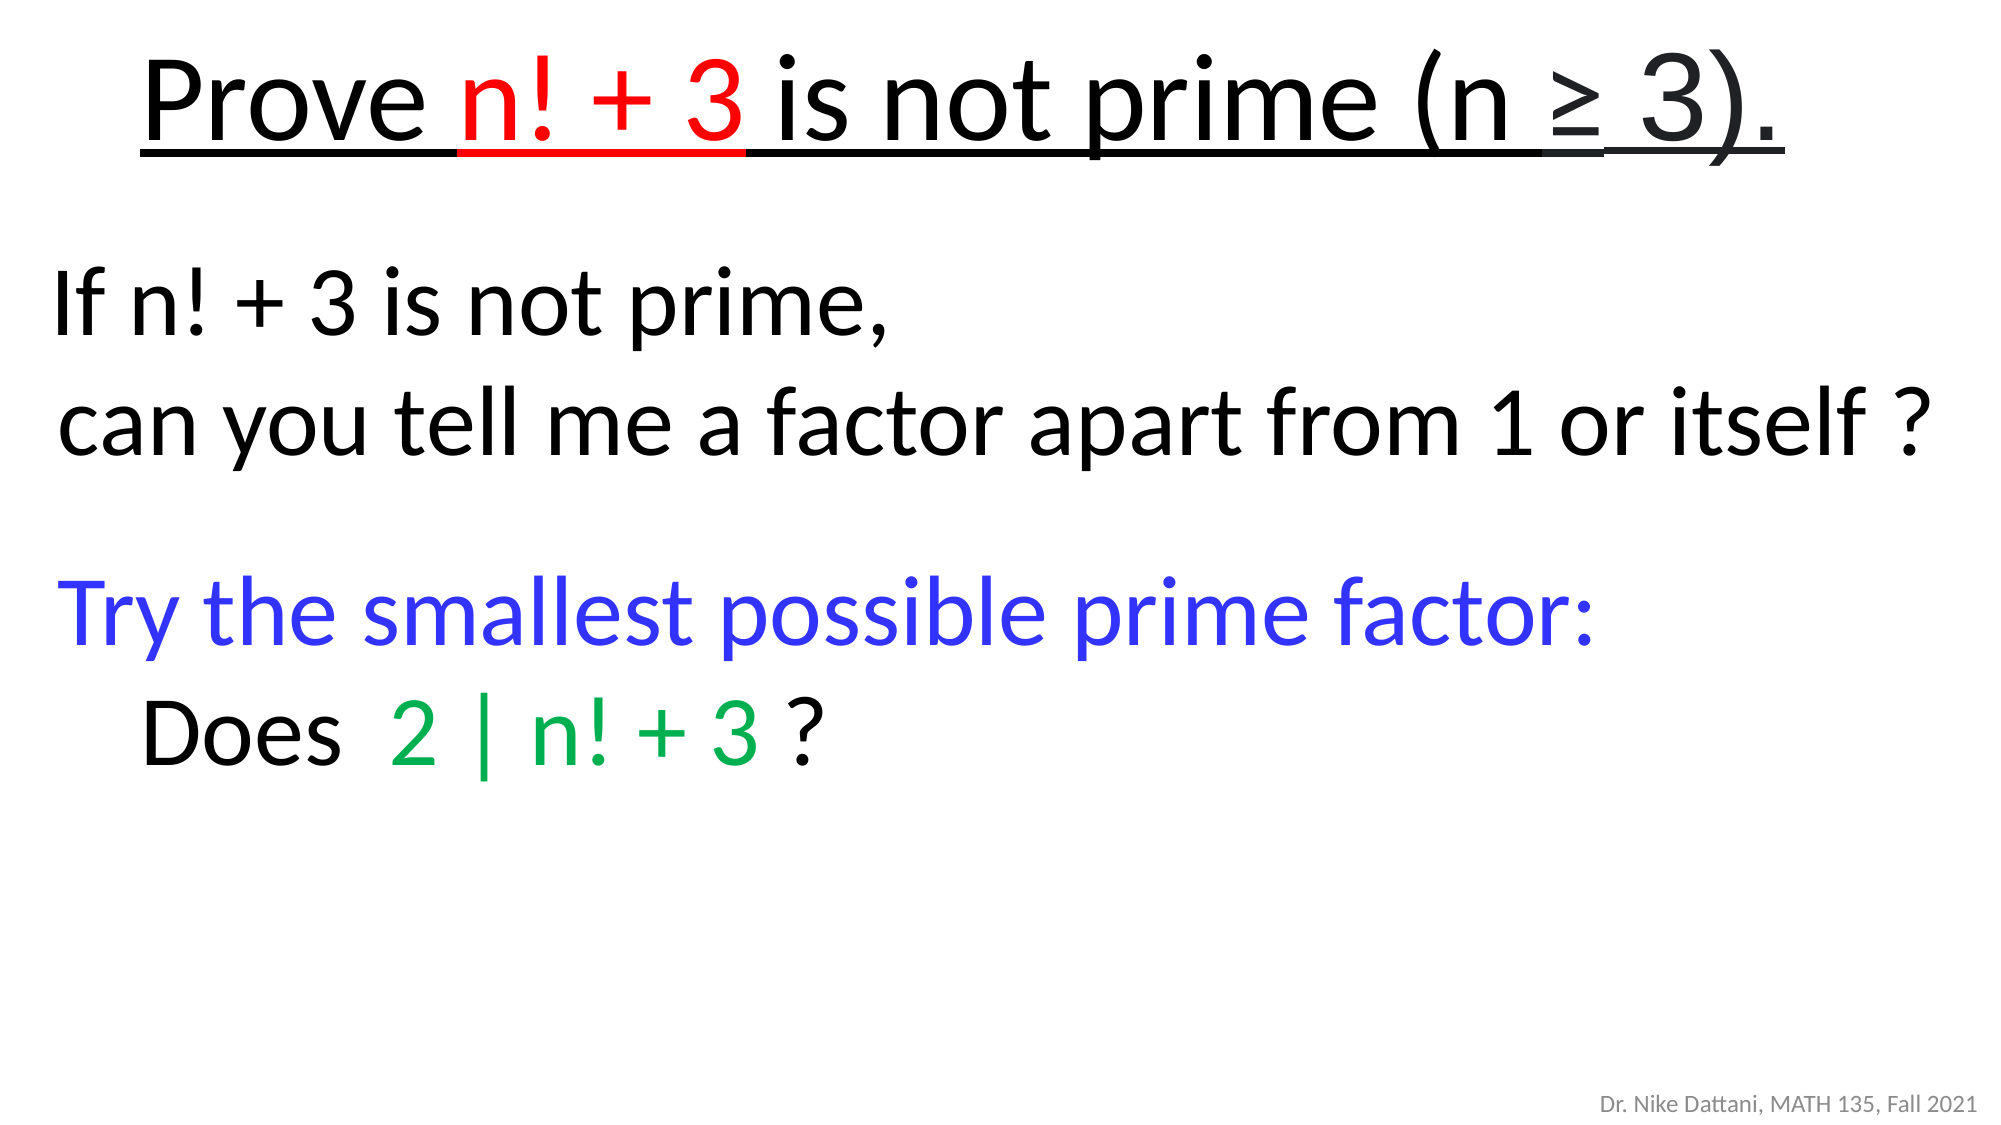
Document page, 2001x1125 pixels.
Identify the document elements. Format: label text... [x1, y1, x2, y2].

text_box Prove n! + 3 is not prime (n ≥ 3). If n! + 3 is not prime, can you tell me a factor apart from 1 or itself ? Try the smallest possible prime factor: Does 2 | n! + 3 ? What do you notice? [0, 0, 2000, 1125]
